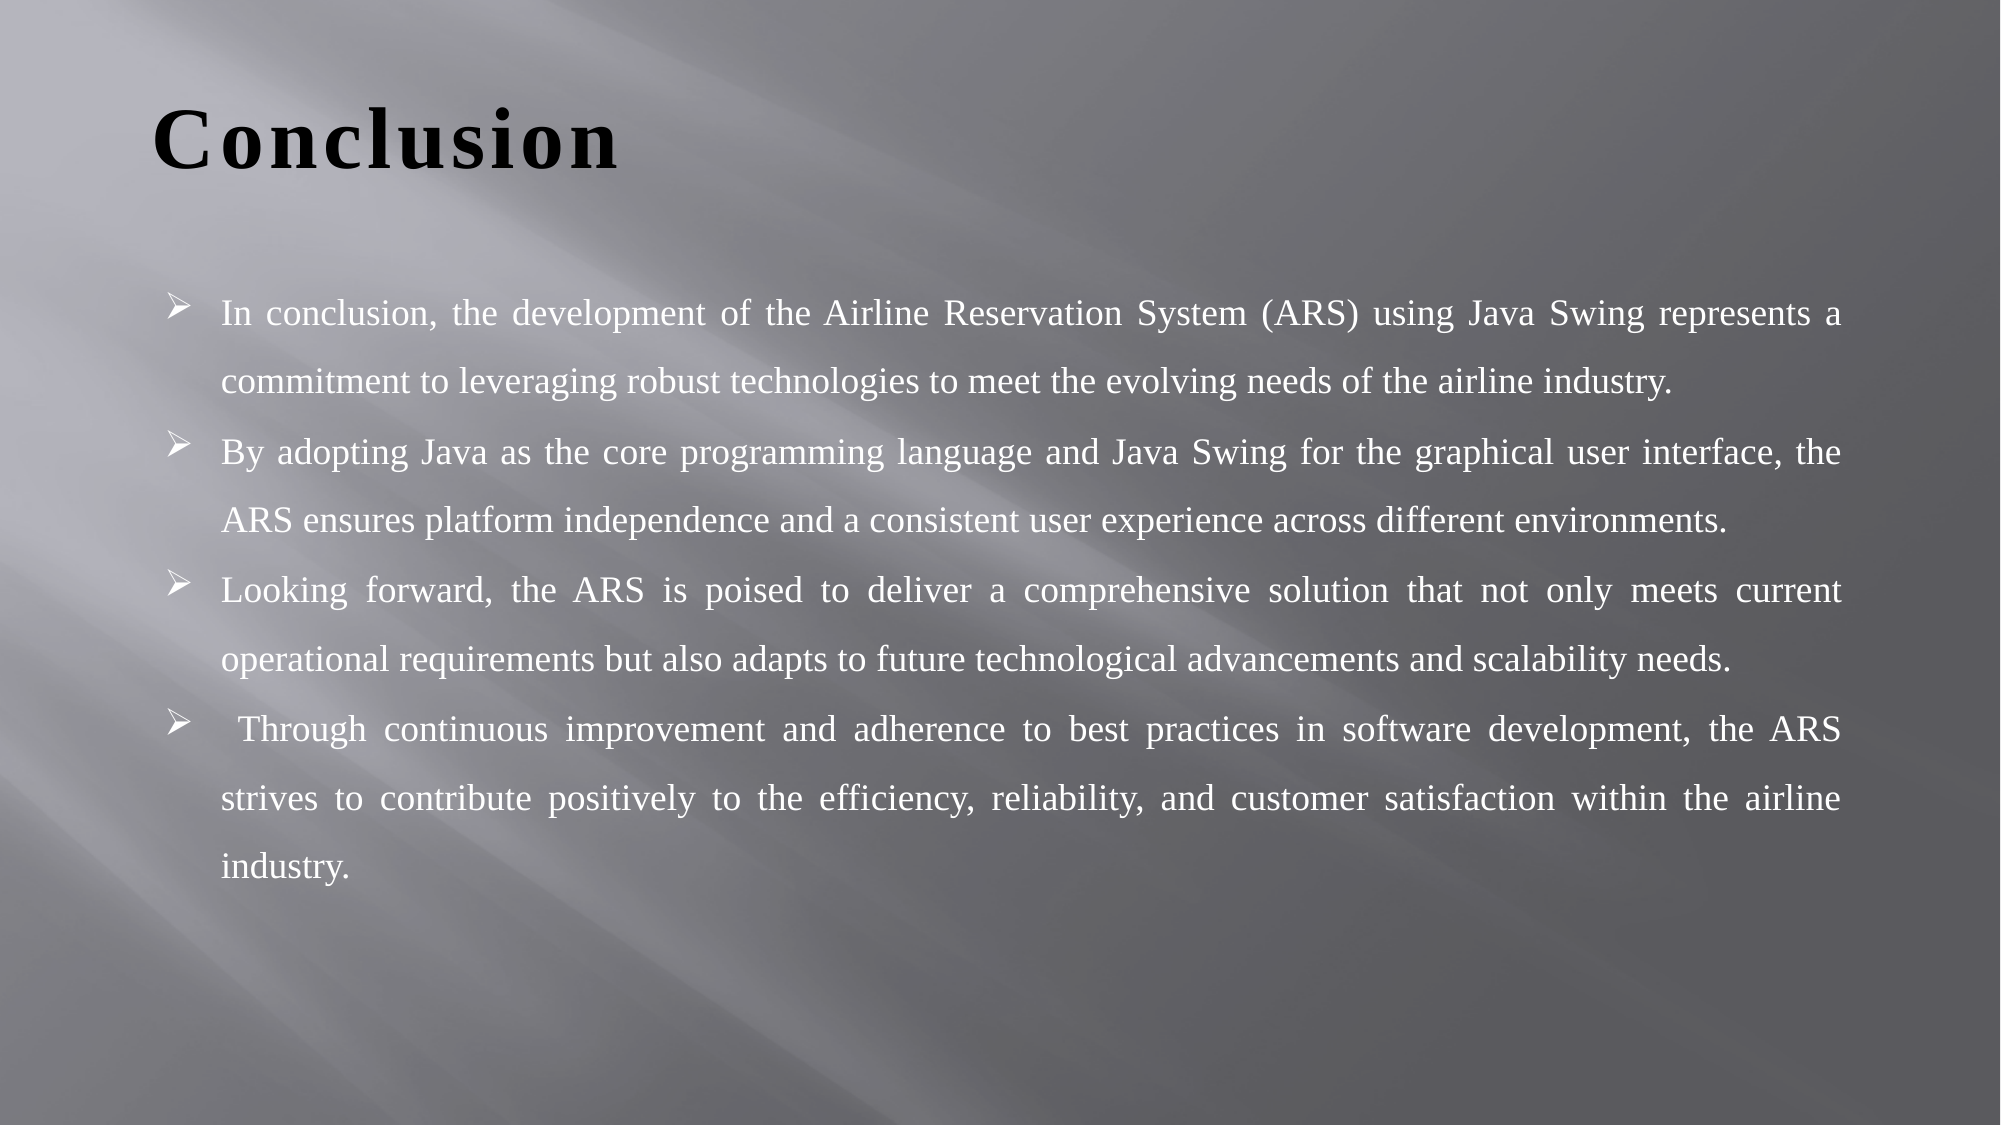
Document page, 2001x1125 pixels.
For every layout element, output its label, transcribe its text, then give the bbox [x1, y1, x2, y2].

text_box In conclusion, the development of the Airline Reservation System (ARS) using Java Swing represents a commitment to leveraging robust technologies to meet the evolving needs of the airline industry. By adopting Java as the core programming language and Java Swing for the graphical user interface, the ARS ensures platform independence and a consistent user experience across different environments. Looking forward, the ARS is poised to deliver a comprehensive solution that not only meets current operational requirements but also adapts to future technological advancements and scalability needs. Through continuous improvement and adherence to best practices in software development, the ARS strives to contribute positively to the efficiency, reliability, and customer satisfaction within the airline industry. [162, 262, 1875, 886]
title Conclusion [118, 37, 650, 228]
